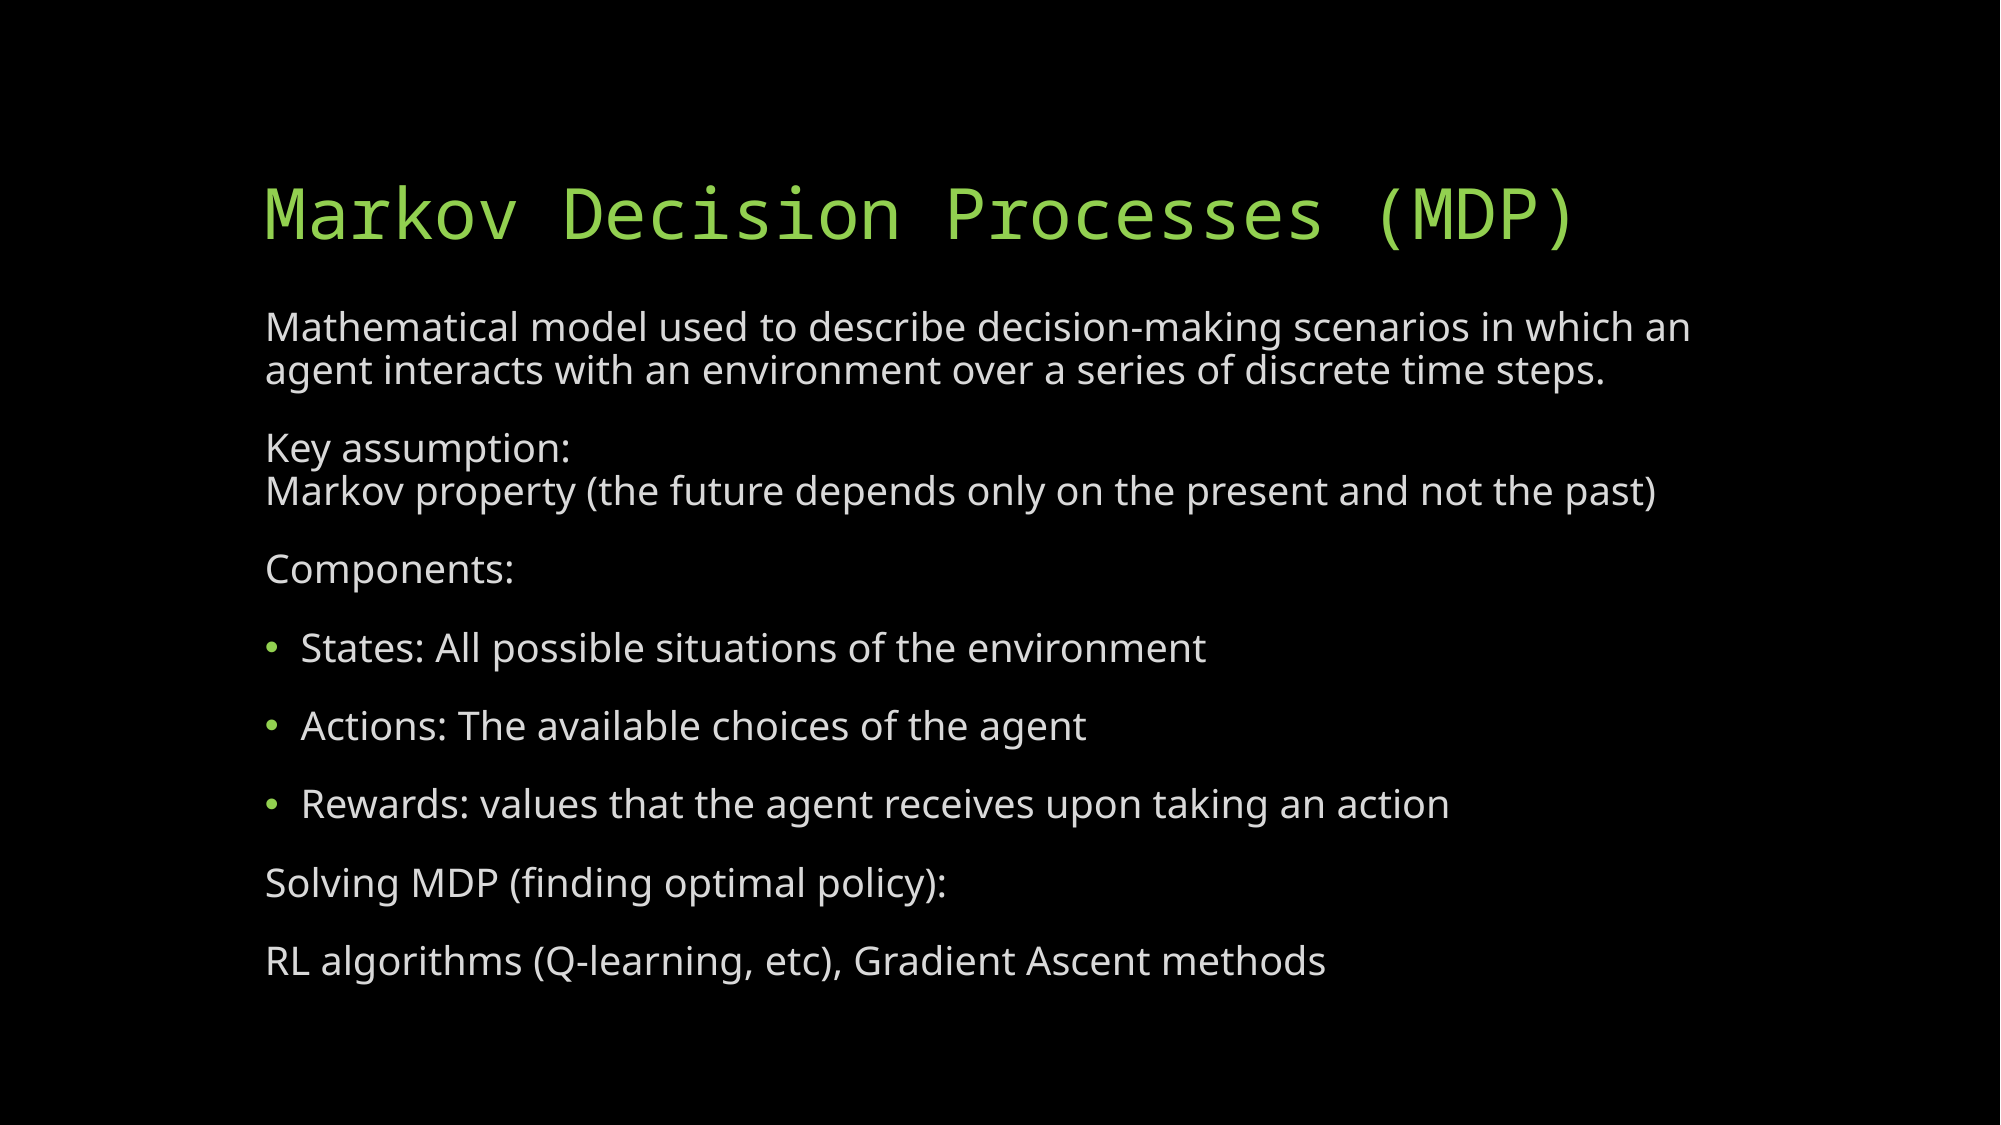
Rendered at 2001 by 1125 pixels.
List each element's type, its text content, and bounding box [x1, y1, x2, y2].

title Markov Decision Processes (MDP) [249, 75, 1750, 263]
list Mathematical model used to describe decision-making scenarios in which an agent interacts with an environment over a series of discrete time steps. Key assumption: Markov property (the future depends only on the present and not the past) Components: States: All possible situations of the environment Actions: The available choices of the agent Rewards: values that the agent receives upon taking an action Solving MDP (finding optimal policy): RL algorithms (Q-learning, etc), Gradient Ascent methods [249, 299, 1750, 1000]
